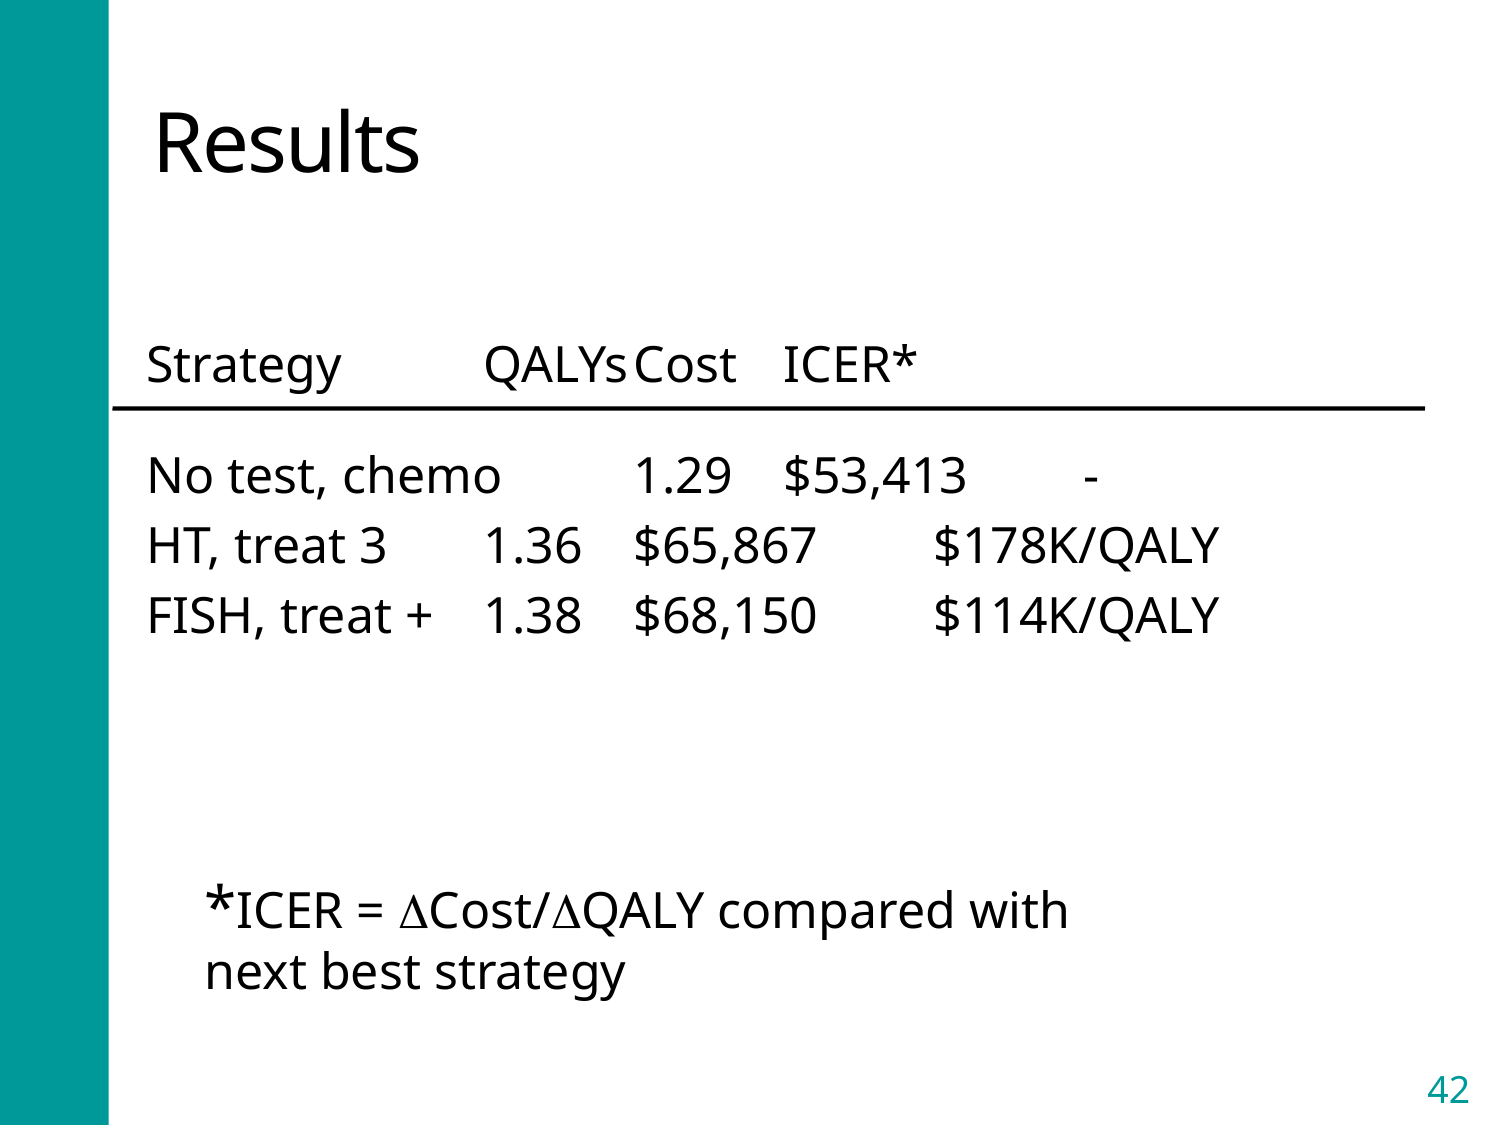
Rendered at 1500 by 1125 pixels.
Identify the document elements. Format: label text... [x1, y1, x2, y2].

slide_number 42 [1402, 1057, 1496, 1125]
text_box *ICER = DCost/DQALY compared with next best strategy [189, 862, 1200, 1008]
title Results [137, 45, 1388, 233]
list Strategy QALYs Cost ICER* No test, chemo 1.29 $53,413 - HT, treat 3 1.36 $65,867 $178K/QALY FISH, treat + 1.38 $68,150 $114K/QALY [112, 324, 1441, 738]
